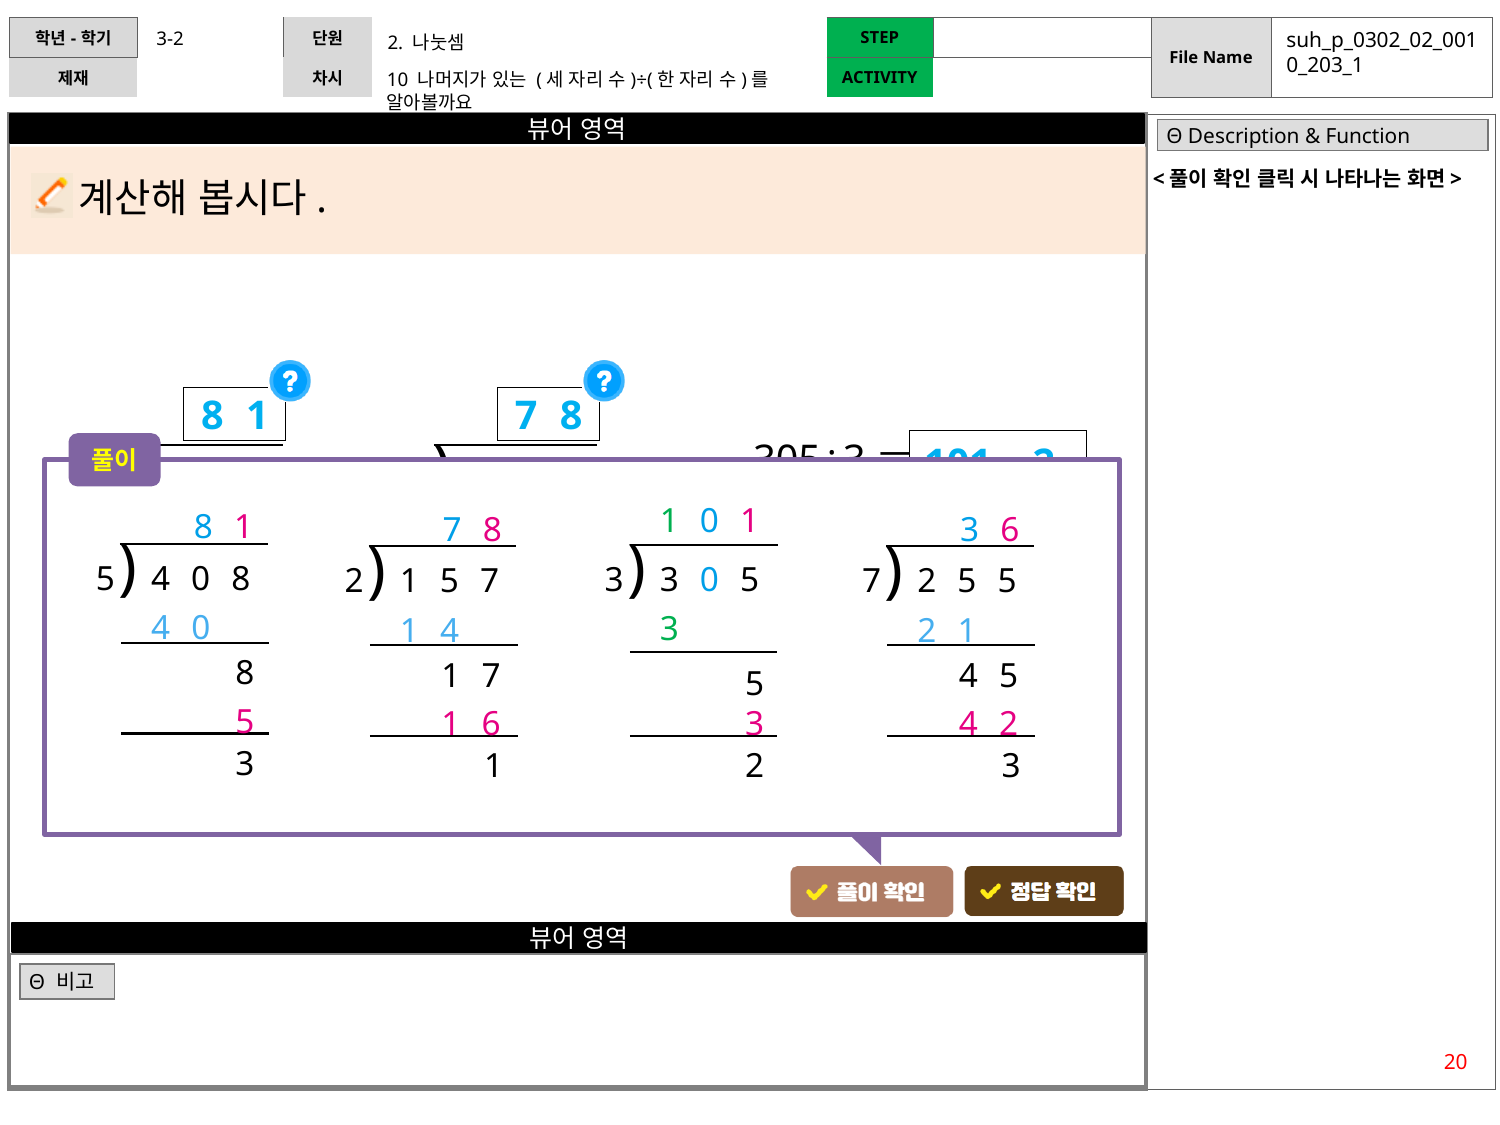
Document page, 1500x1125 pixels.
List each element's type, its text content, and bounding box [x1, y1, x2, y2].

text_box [318, 480, 551, 786]
text_box 계산해 봅시다. [63, 165, 1150, 228]
text_box 3-2 [141, 18, 284, 55]
text_box suh_p_0302_02_0010_203_1 [1271, 18, 1500, 84]
text_box [9, 145, 1148, 256]
picture [963, 863, 1126, 918]
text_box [44, 433, 1120, 866]
picture [31, 173, 73, 218]
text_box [70, 358, 1111, 431]
text_box 2. 나눗셈 [372, 23, 828, 48]
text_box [836, 480, 1068, 786]
text_box [1145, 198, 1500, 326]
text_box <풀이 확인 클릭 시 나타나는 화면> [1138, 157, 1500, 198]
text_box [69, 477, 302, 783]
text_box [578, 471, 804, 786]
picture [788, 866, 954, 920]
text_box 10 나머지가 있는 (세 자리 수)÷(한 자리 수)를 알아볼까요 [372, 60, 821, 96]
table_header Θ Description & Function [1158, 120, 1487, 150]
